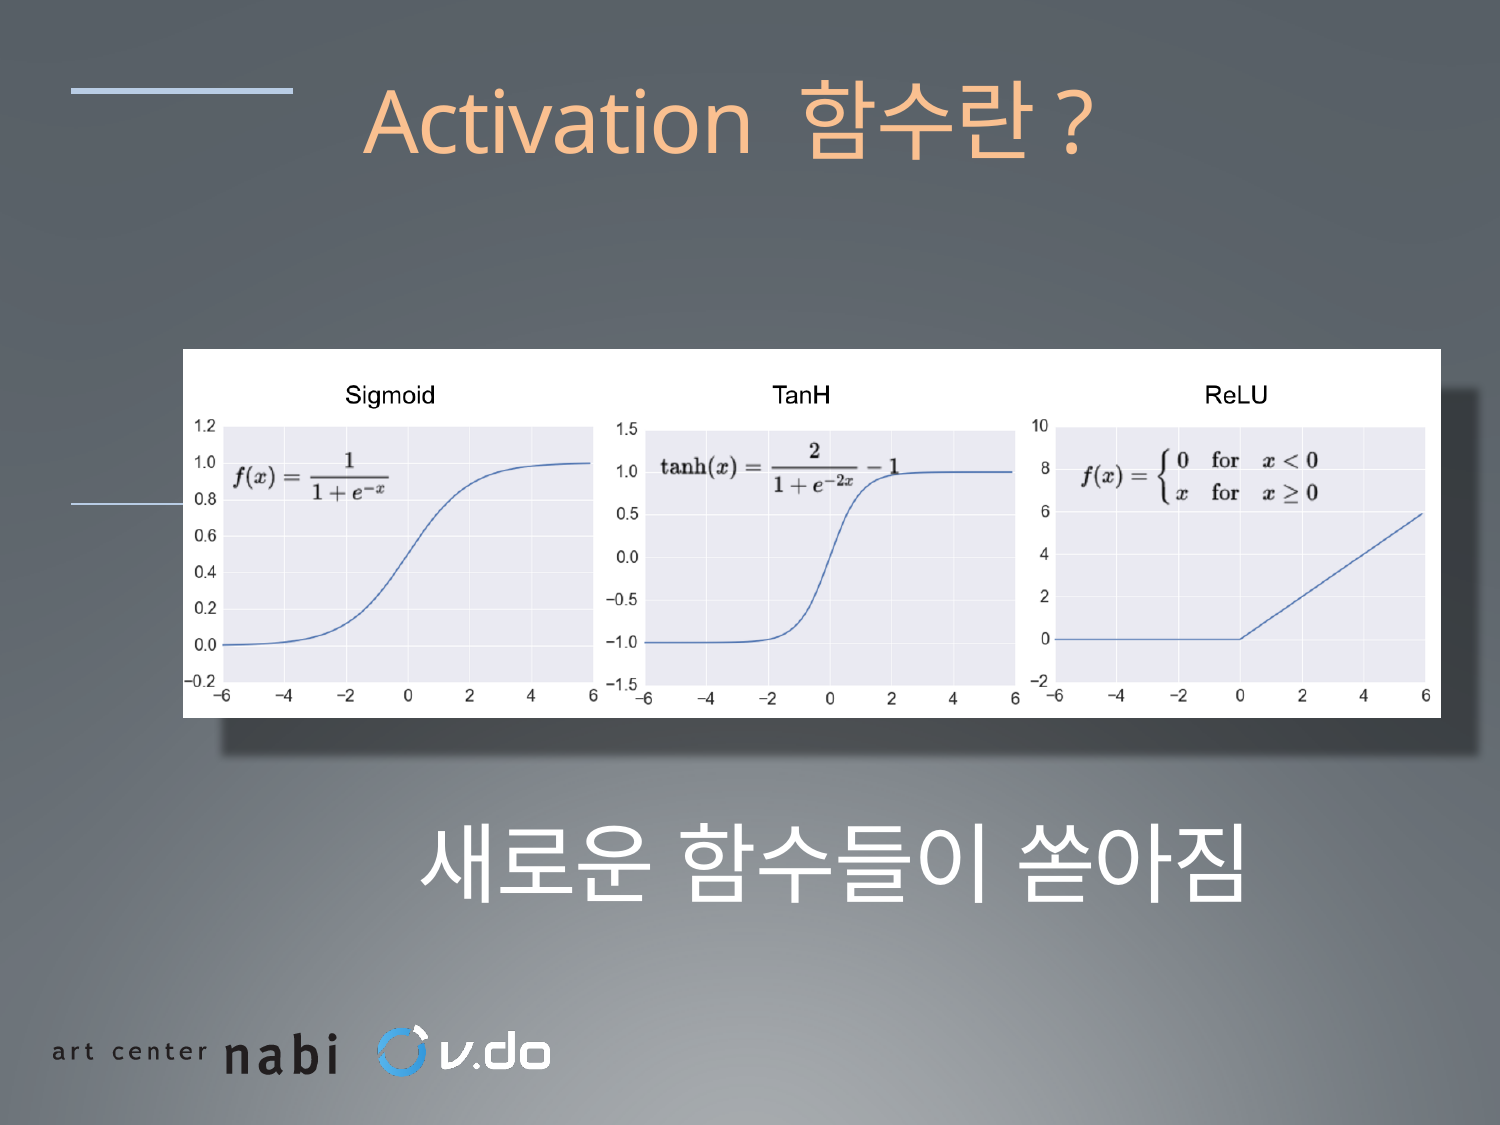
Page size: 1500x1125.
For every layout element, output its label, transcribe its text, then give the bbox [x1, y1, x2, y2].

picture [0, 0, 1500, 1125]
text_box Activation 함수란? [253, 0, 1205, 289]
text_box 새로운 함수들이 쏟아짐 [359, 726, 1311, 1032]
